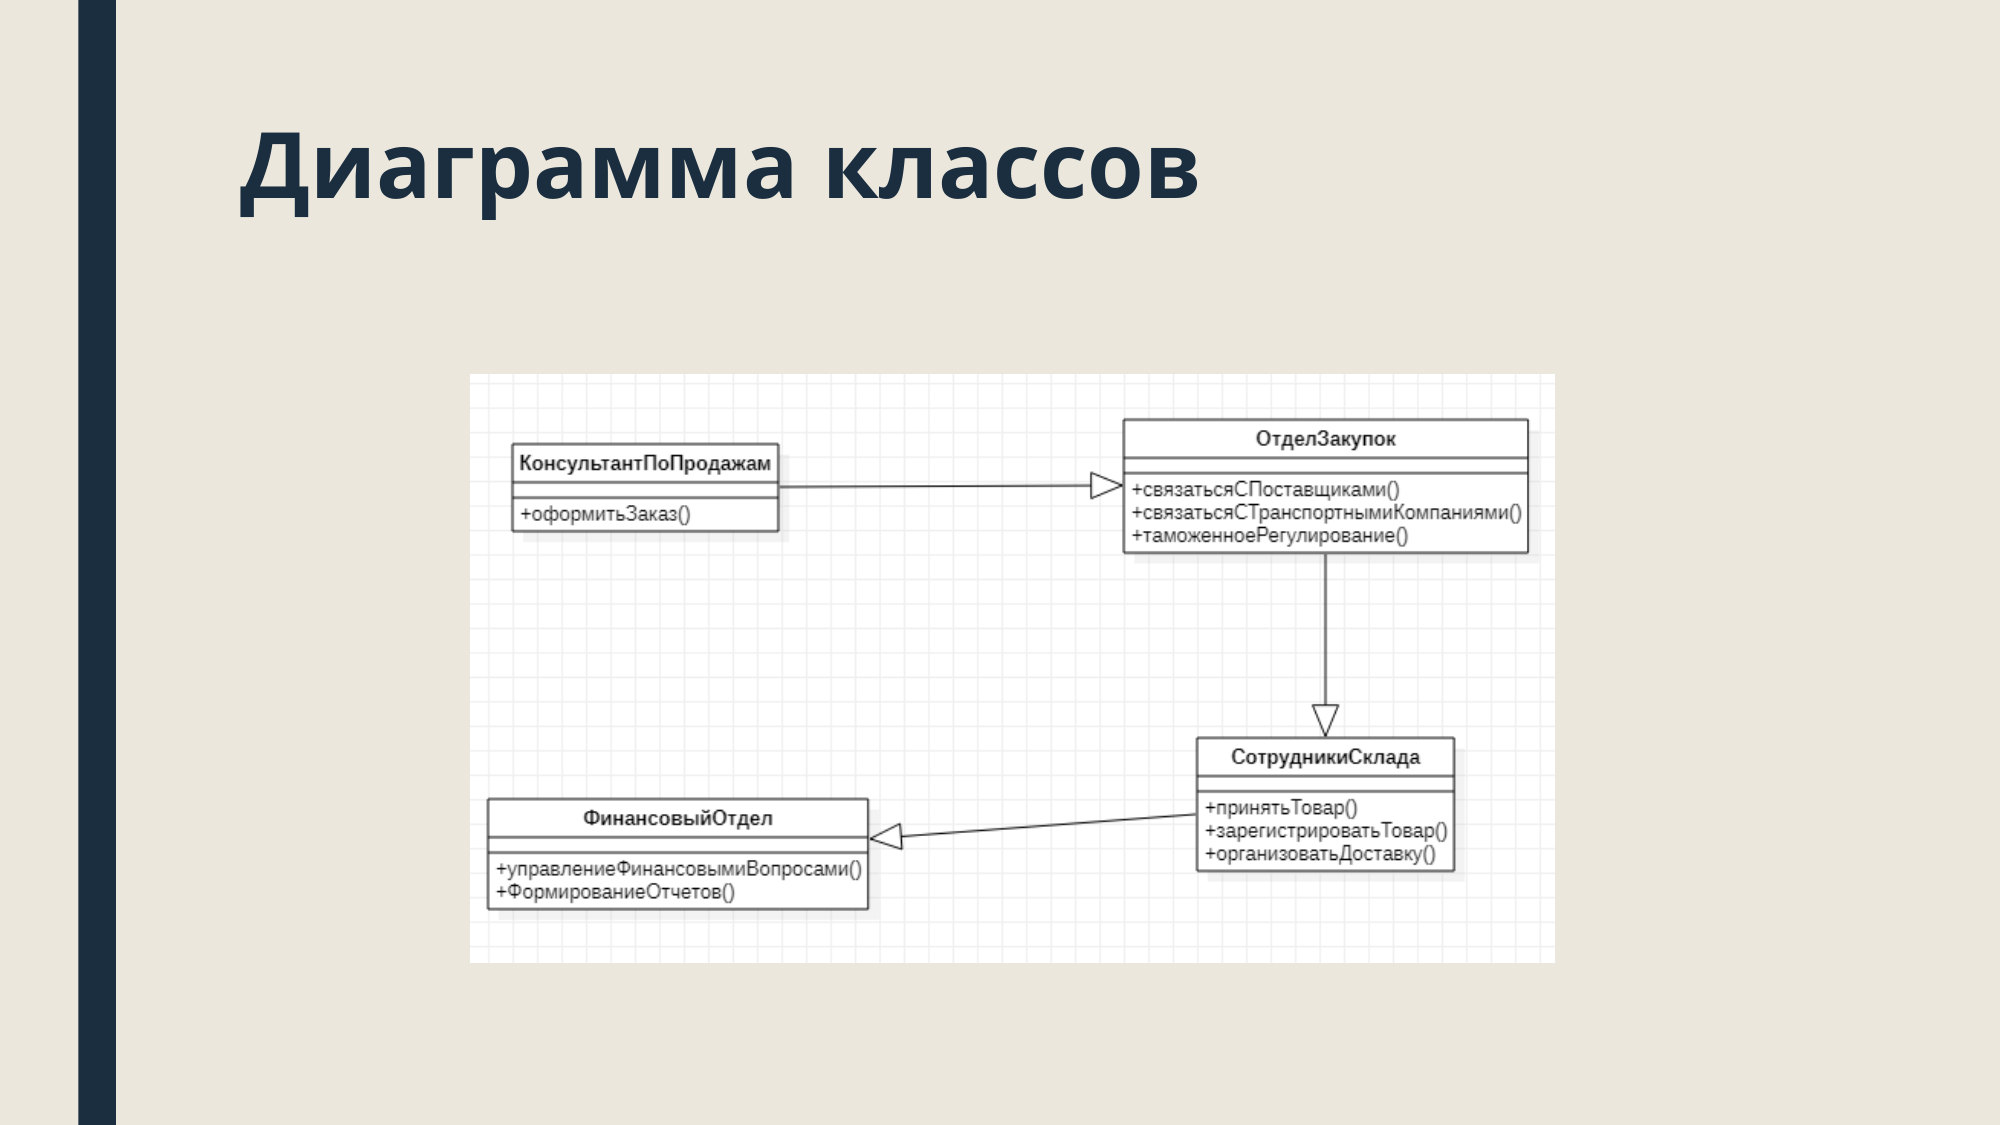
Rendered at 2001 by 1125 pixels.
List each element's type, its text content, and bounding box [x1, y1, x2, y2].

title Диаграмма классов [225, 112, 1800, 357]
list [470, 374, 1555, 963]
